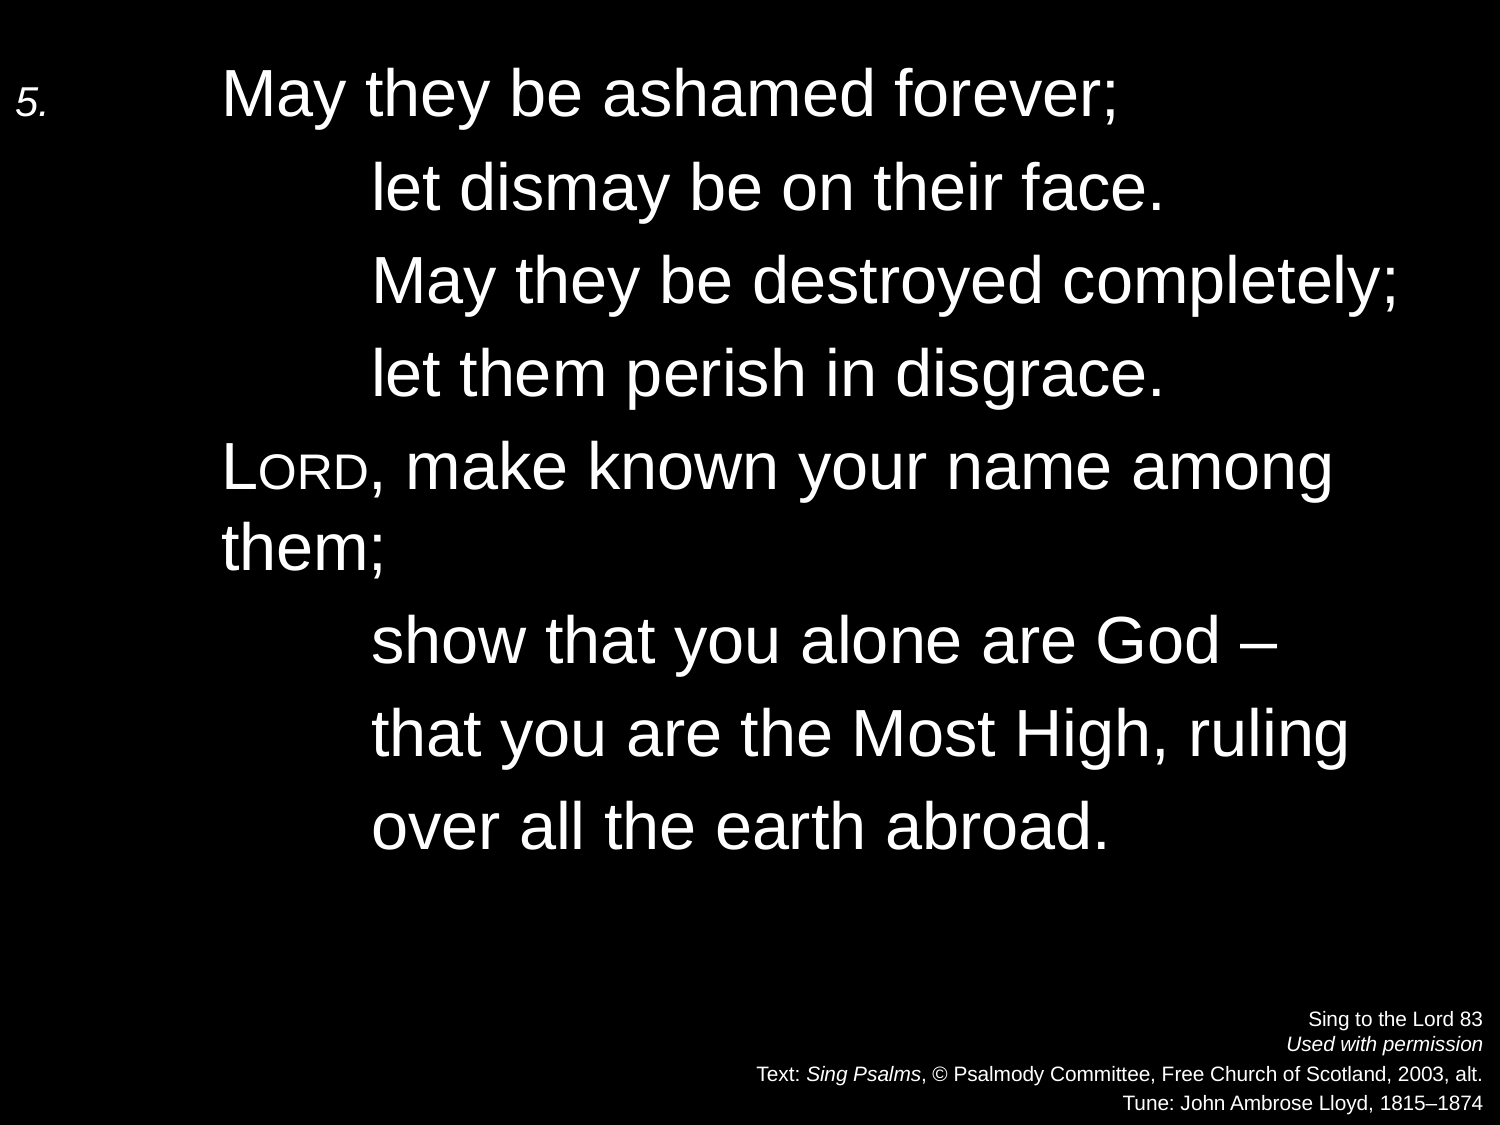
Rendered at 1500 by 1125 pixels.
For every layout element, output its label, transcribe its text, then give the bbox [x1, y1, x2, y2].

text_box Sing to the Lord 83 Used with permission Text: Sing Psalms, © Psalmody Committee, Free Church of Scotland, 2003, alt. Tune: John Ambrose Lloyd, 1815–1874 [0, 998, 1498, 1122]
list 5. May they be ashamed forever; let dismay be on their face. May they be destroyed completely; let them perish in disgrace. Lord, make known your name among them; show that you alone are God – that you are the Most High, ruling over all the earth abroad. [0, 42, 1500, 1047]
